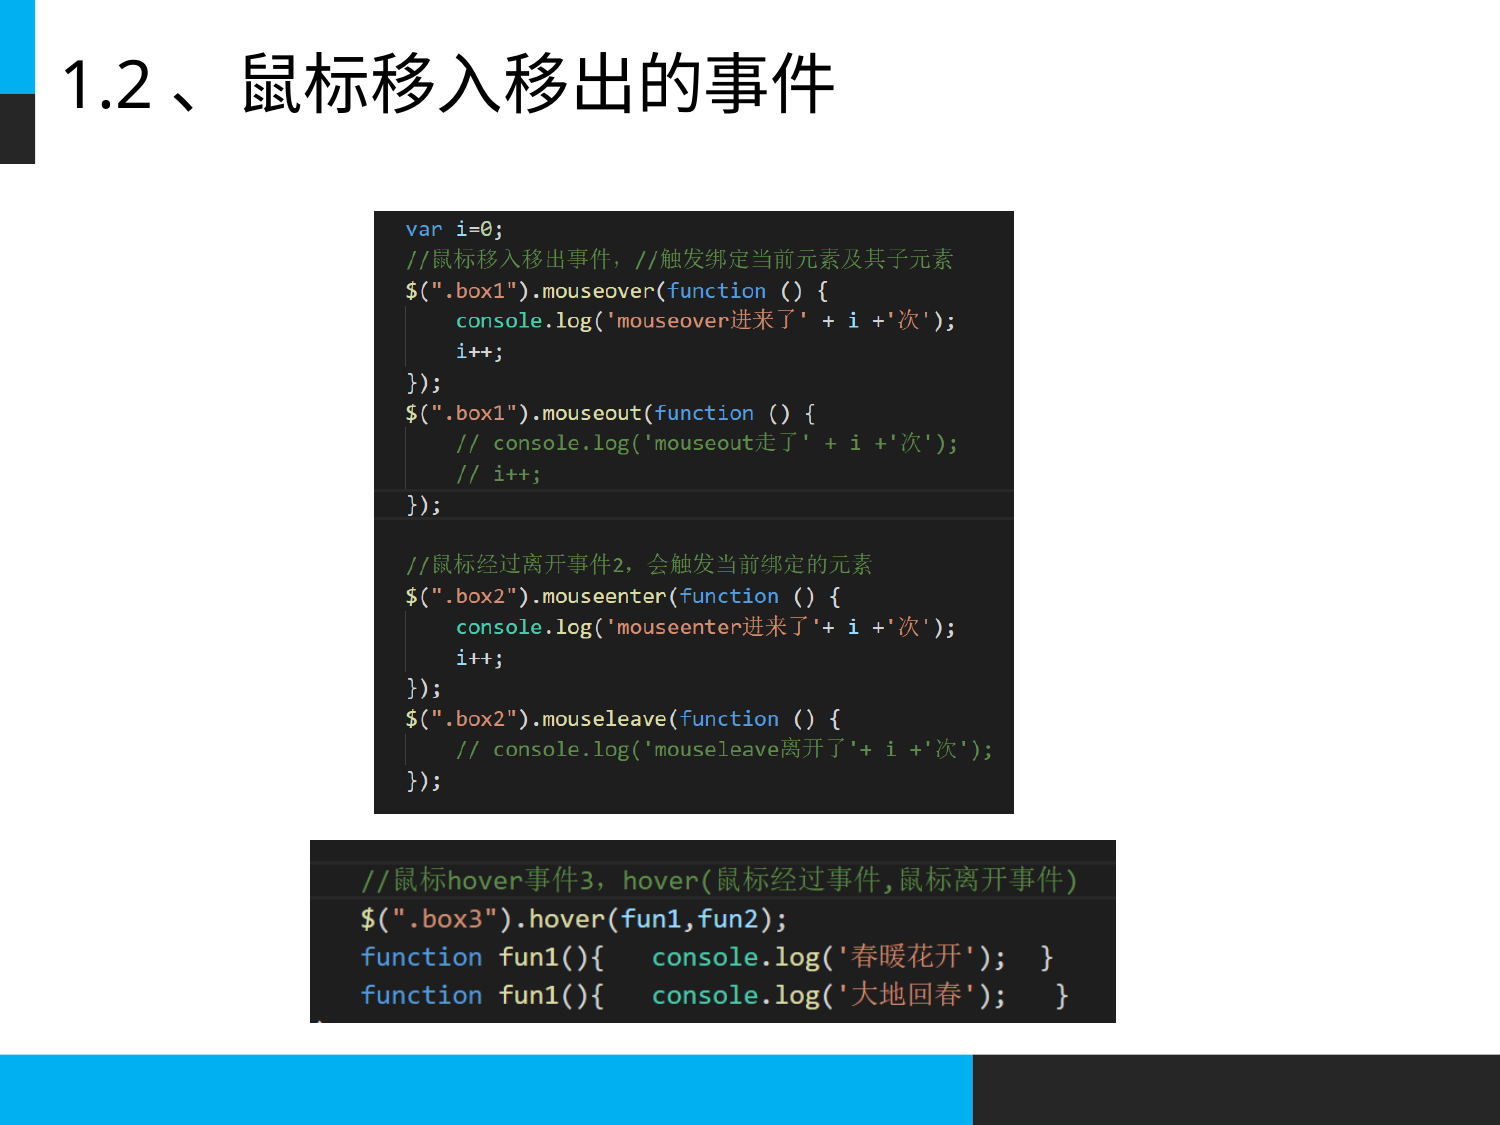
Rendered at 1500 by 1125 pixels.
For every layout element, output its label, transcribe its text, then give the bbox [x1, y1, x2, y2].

picture [309, 840, 1116, 1023]
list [374, 210, 1014, 814]
title 1.2、鼠标移入移出的事件 [44, 0, 1454, 164]
